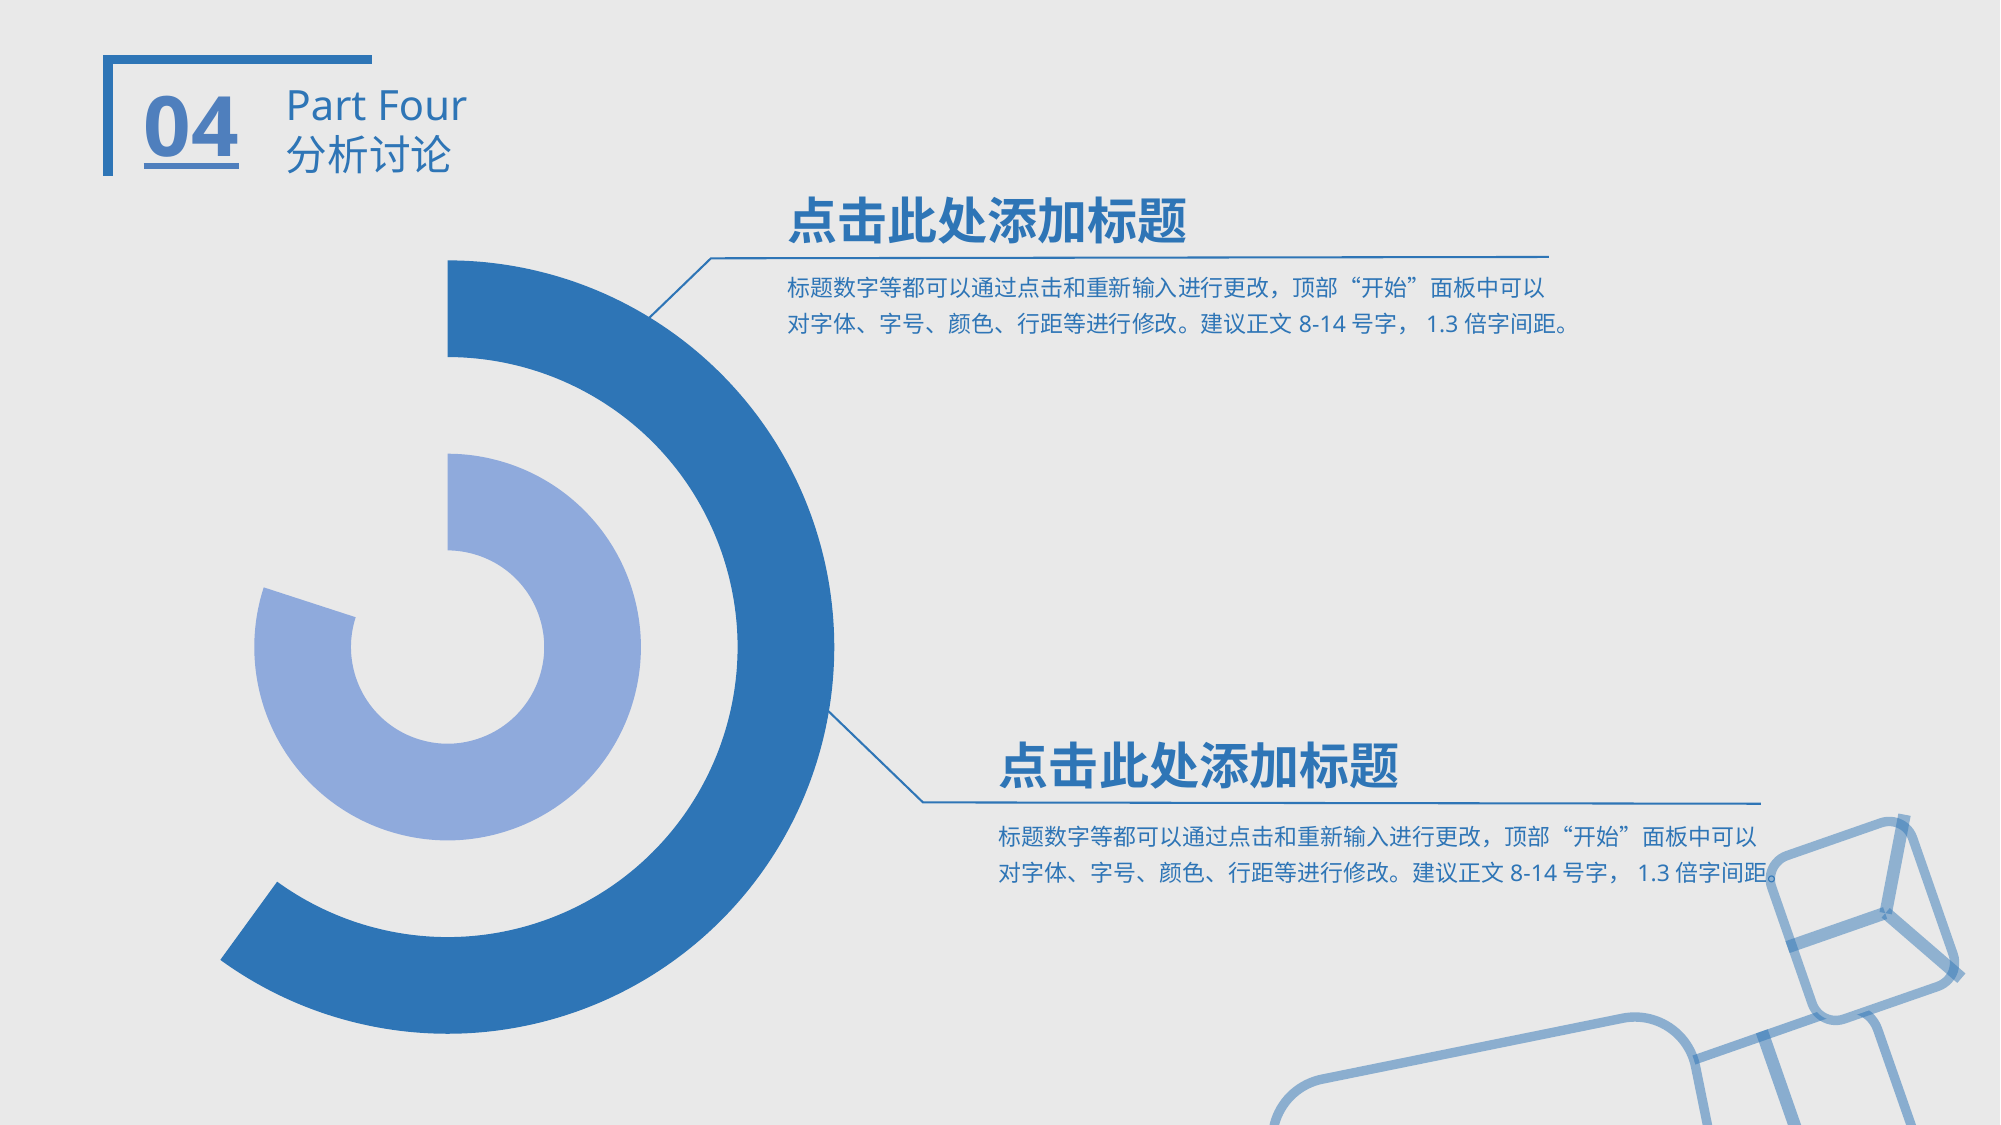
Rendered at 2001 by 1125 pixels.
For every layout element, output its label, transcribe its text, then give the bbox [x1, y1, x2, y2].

chart [60, 208, 835, 1050]
text_box 标题数字等都可以通过点击和重新输入进行更改，顶部“开始”面板中可以对字体、字号、颜色、行距等进行修改。建议正文8-14号字，1.3倍字间距。 [835, 258, 1575, 345]
text_box 点击此处添加标题 [772, 182, 1248, 257]
text_box 04 [128, 66, 271, 181]
text_box [835, 694, 1761, 805]
text_box 点击此处添加标题 [1111, 726, 1459, 767]
text_box Part Four 分析讨论 [270, 71, 631, 186]
text_box 标题数字等都可以通过点击和重新输入进行更改，顶部“开始”面板中可以对字体、字号、颜色、行距等进行修改。建议正文8-14号字，1.3倍字间距。 [984, 807, 1787, 894]
